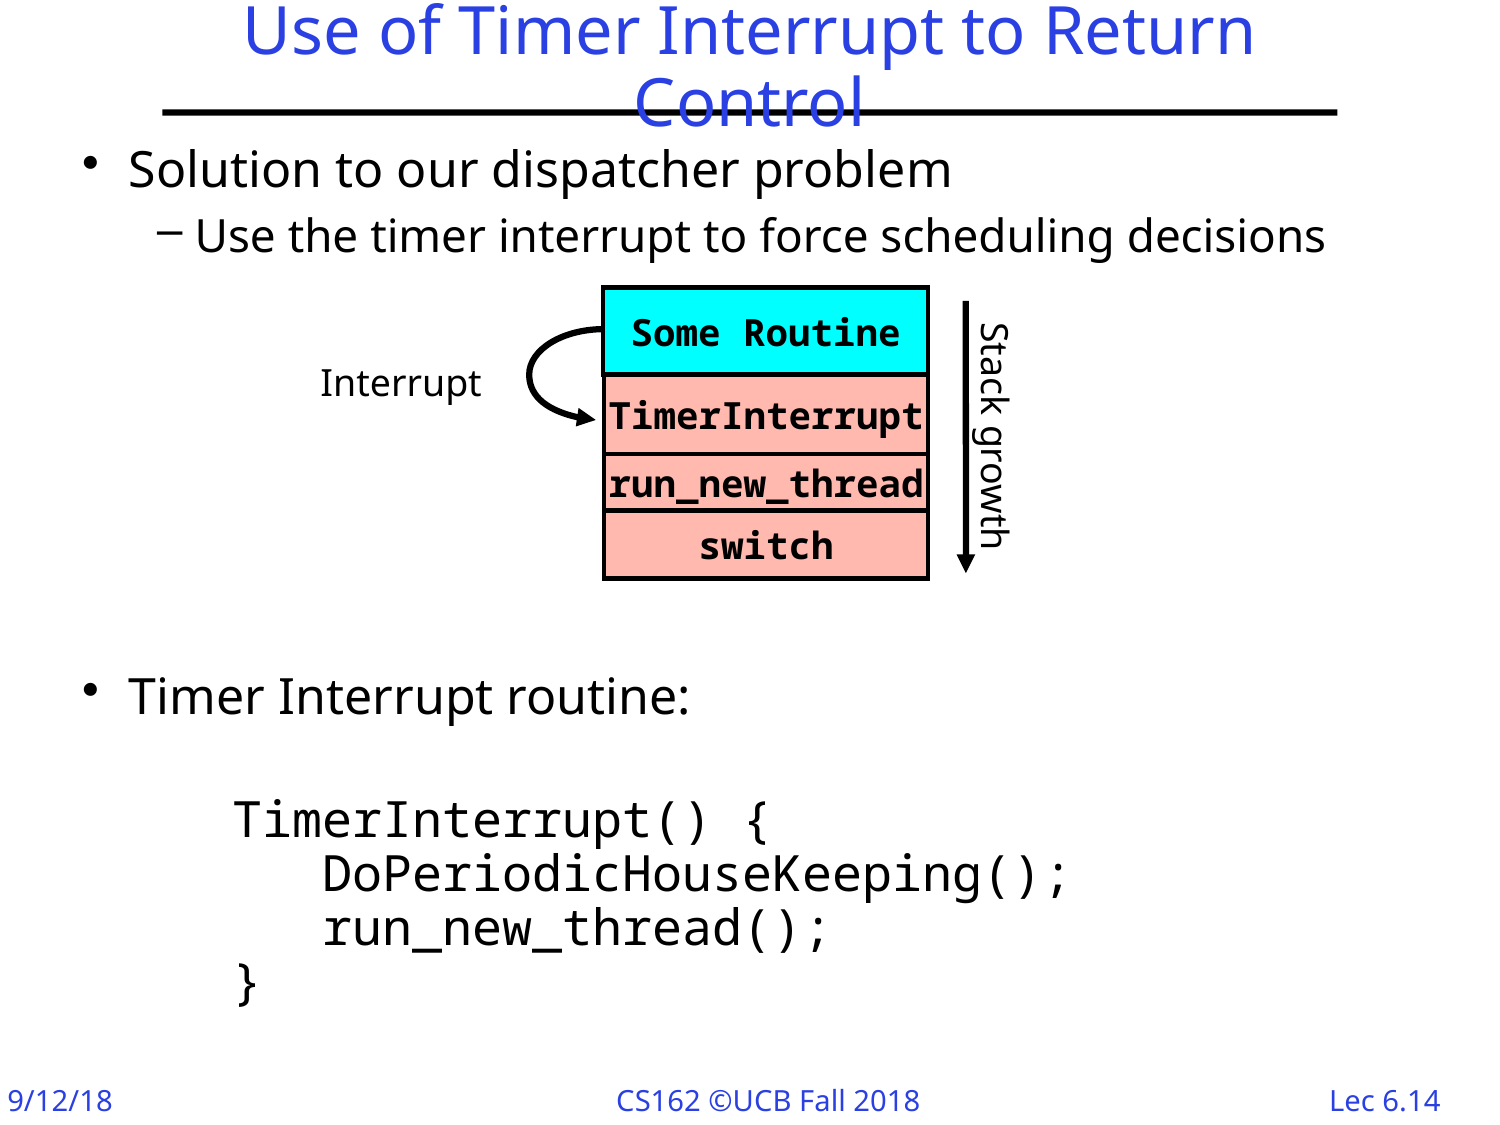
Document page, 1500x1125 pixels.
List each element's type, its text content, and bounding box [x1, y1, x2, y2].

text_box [316, 287, 1027, 580]
list Solution to our dispatcher problem Use the timer interrupt to force scheduling decisions Timer Interrupt routine: TimerInterrupt() { DoPeriodicHouseKeeping(); run_new_thread(); } [67, 137, 1418, 1085]
title Use of Timer Interrupt to Return Control [162, 24, 1338, 113]
